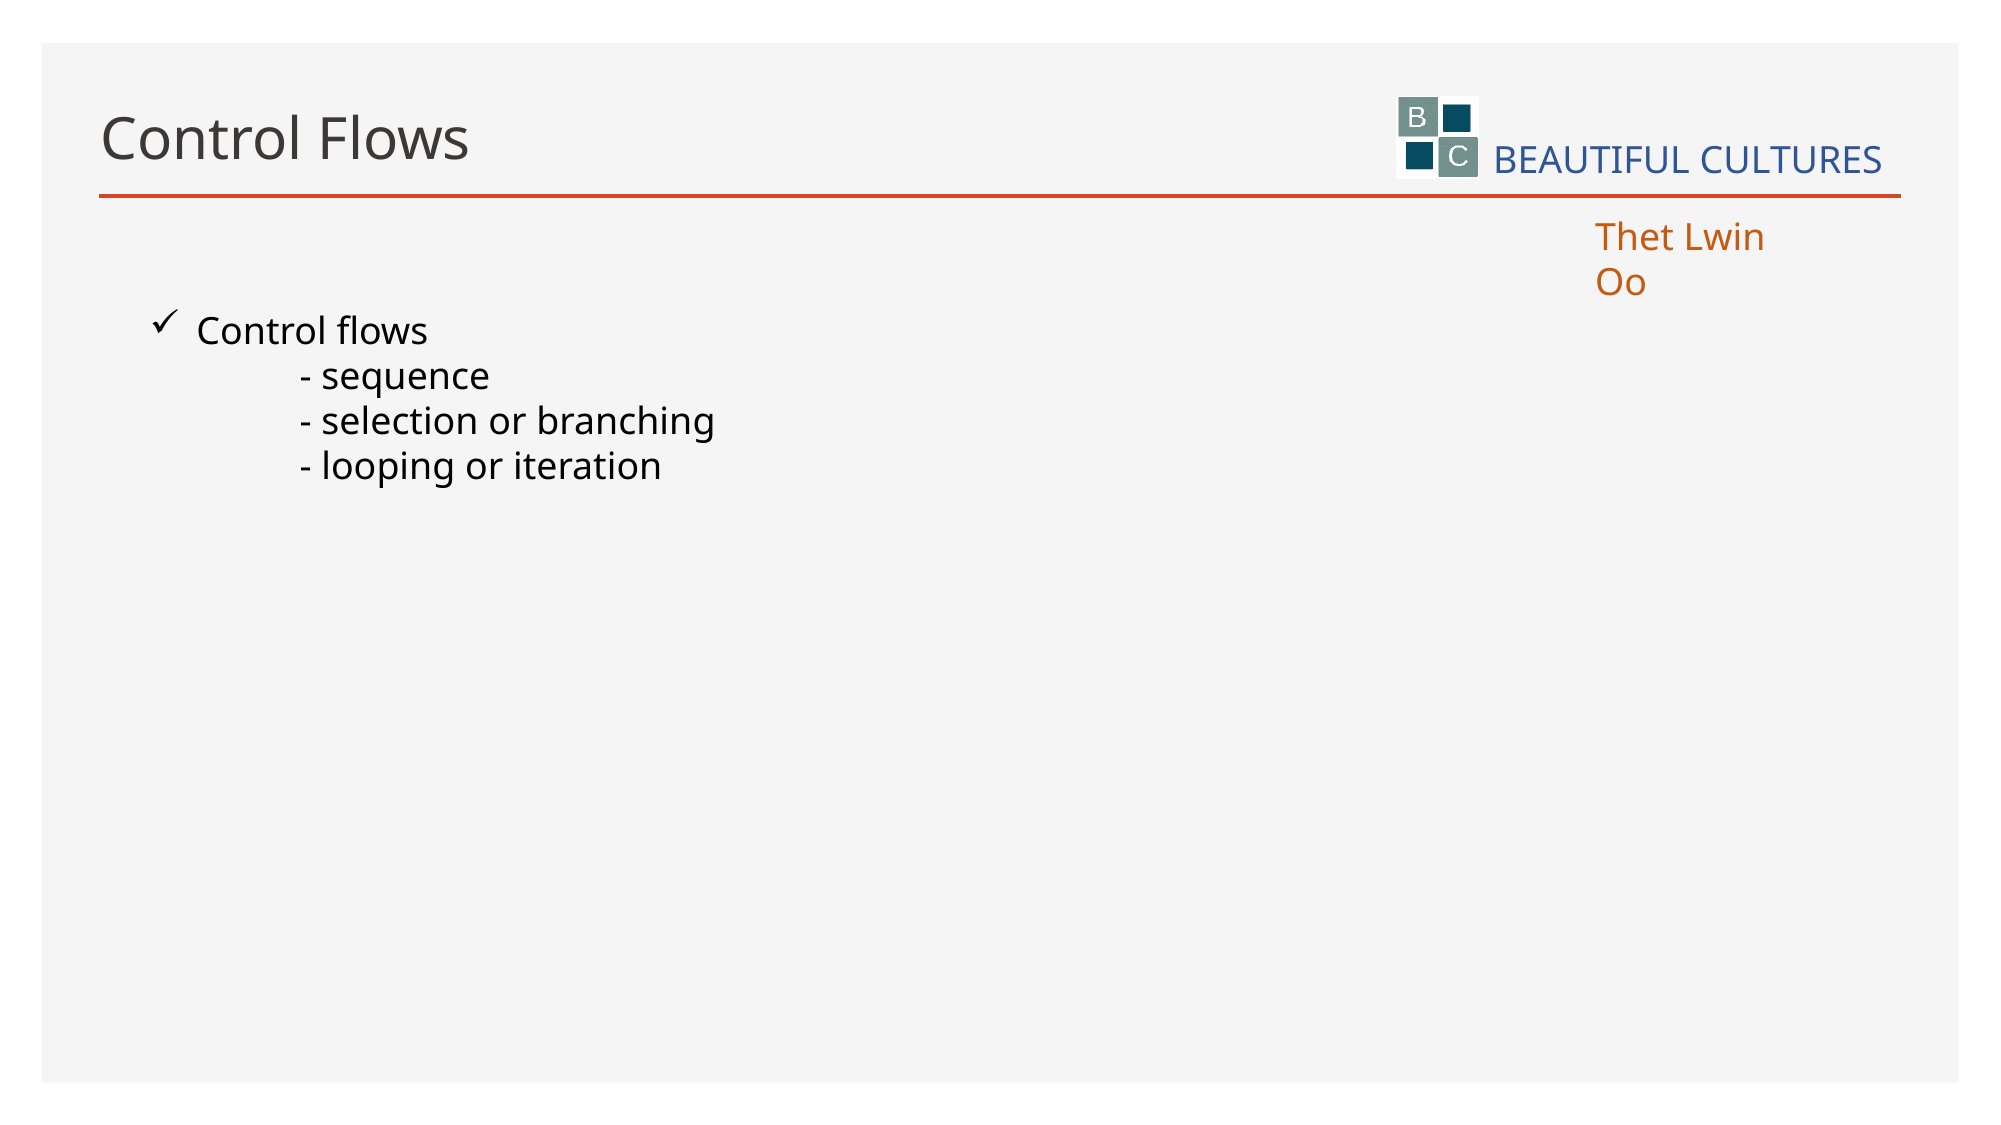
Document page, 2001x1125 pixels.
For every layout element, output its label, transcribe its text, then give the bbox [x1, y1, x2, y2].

text_box Control flows - sequence - selection or branching - looping or iteration [134, 299, 1438, 584]
picture [1396, 96, 1479, 179]
title Control Flows [85, 73, 1214, 179]
text_box BEAUTIFUL CULTURES [1478, 128, 1898, 188]
text_box Thet Lwin Oo [1580, 205, 1833, 311]
